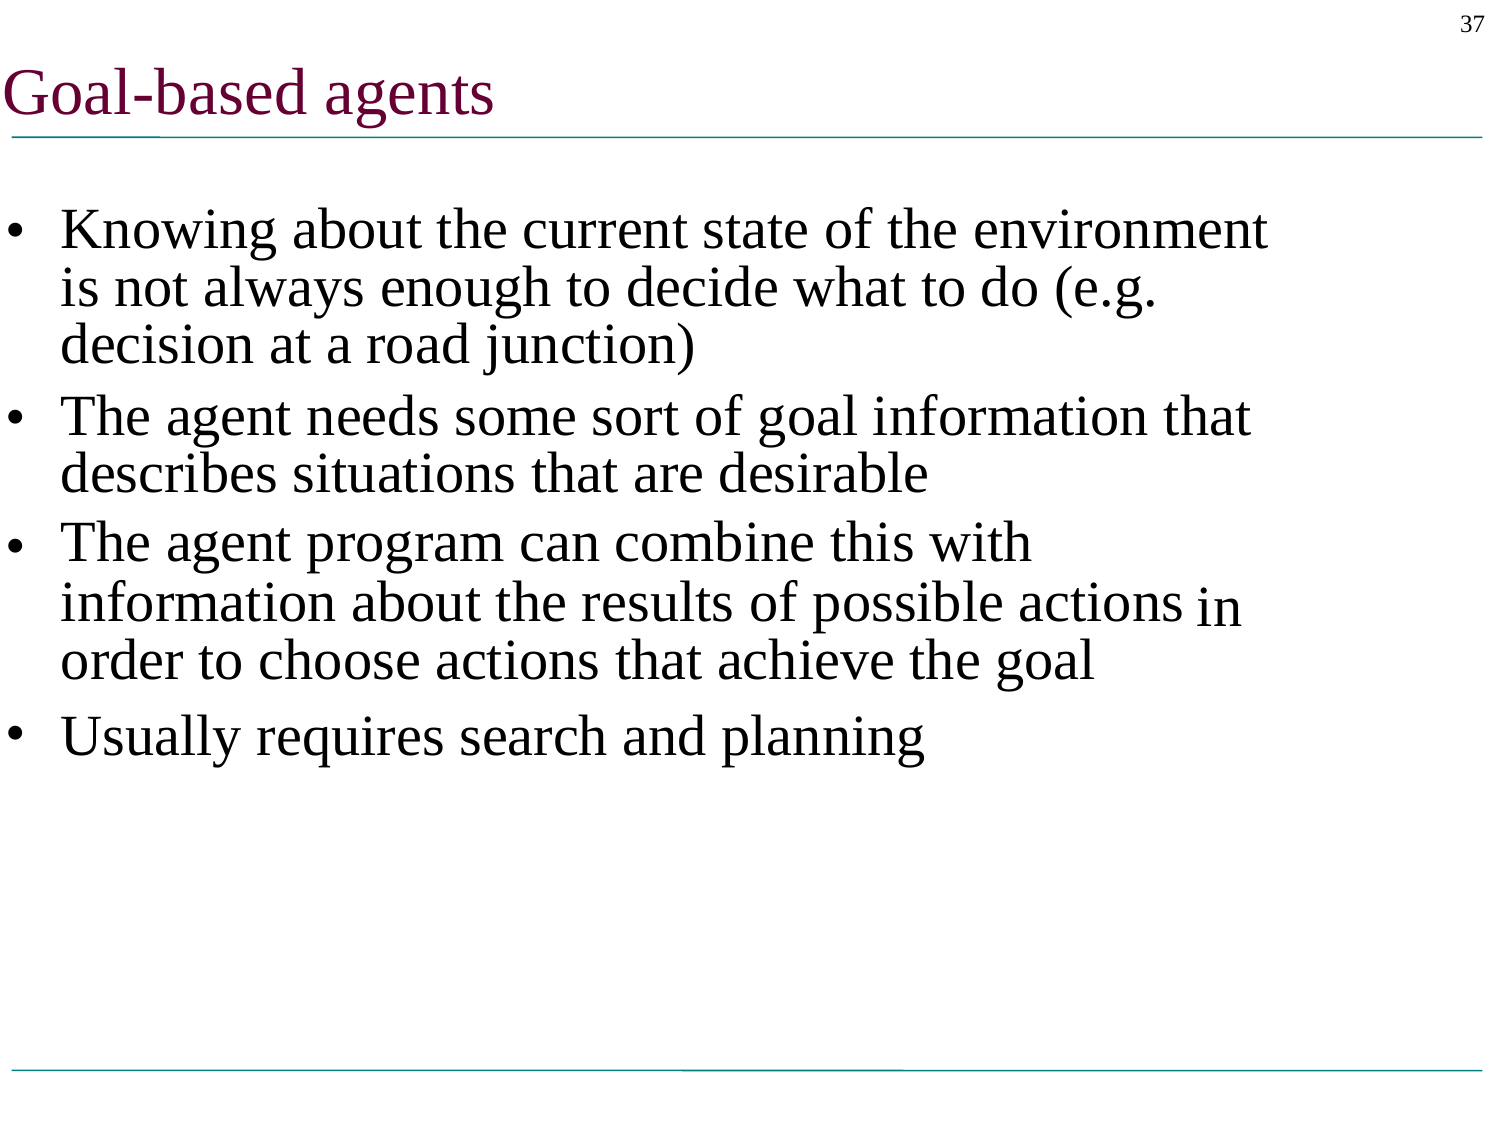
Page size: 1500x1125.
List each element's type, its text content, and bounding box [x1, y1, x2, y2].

text_box Knowing about the current state of the environment is not always enough to decide what to do (e.g. decision at a road junction) The agent needs some sort of goal information that describes situations that are desirable The agent program can combine this with [58, 203, 1278, 582]
text_box • [3, 199, 37, 263]
text_box in [1194, 576, 1254, 639]
text_box and [620, 705, 718, 768]
text_box information about the results of possible actions order to choose actions that achieve the goal [58, 576, 1193, 697]
text_box Usually [58, 705, 254, 768]
text_box Goal-based agents [0, 57, 507, 129]
text_box requires [254, 705, 456, 768]
text_box • [3, 515, 37, 578]
text_box • [3, 386, 37, 449]
text_box planning [719, 705, 937, 768]
text_box 37 [1458, 10, 1491, 40]
text_box search [457, 705, 619, 768]
text_box • [3, 702, 37, 765]
